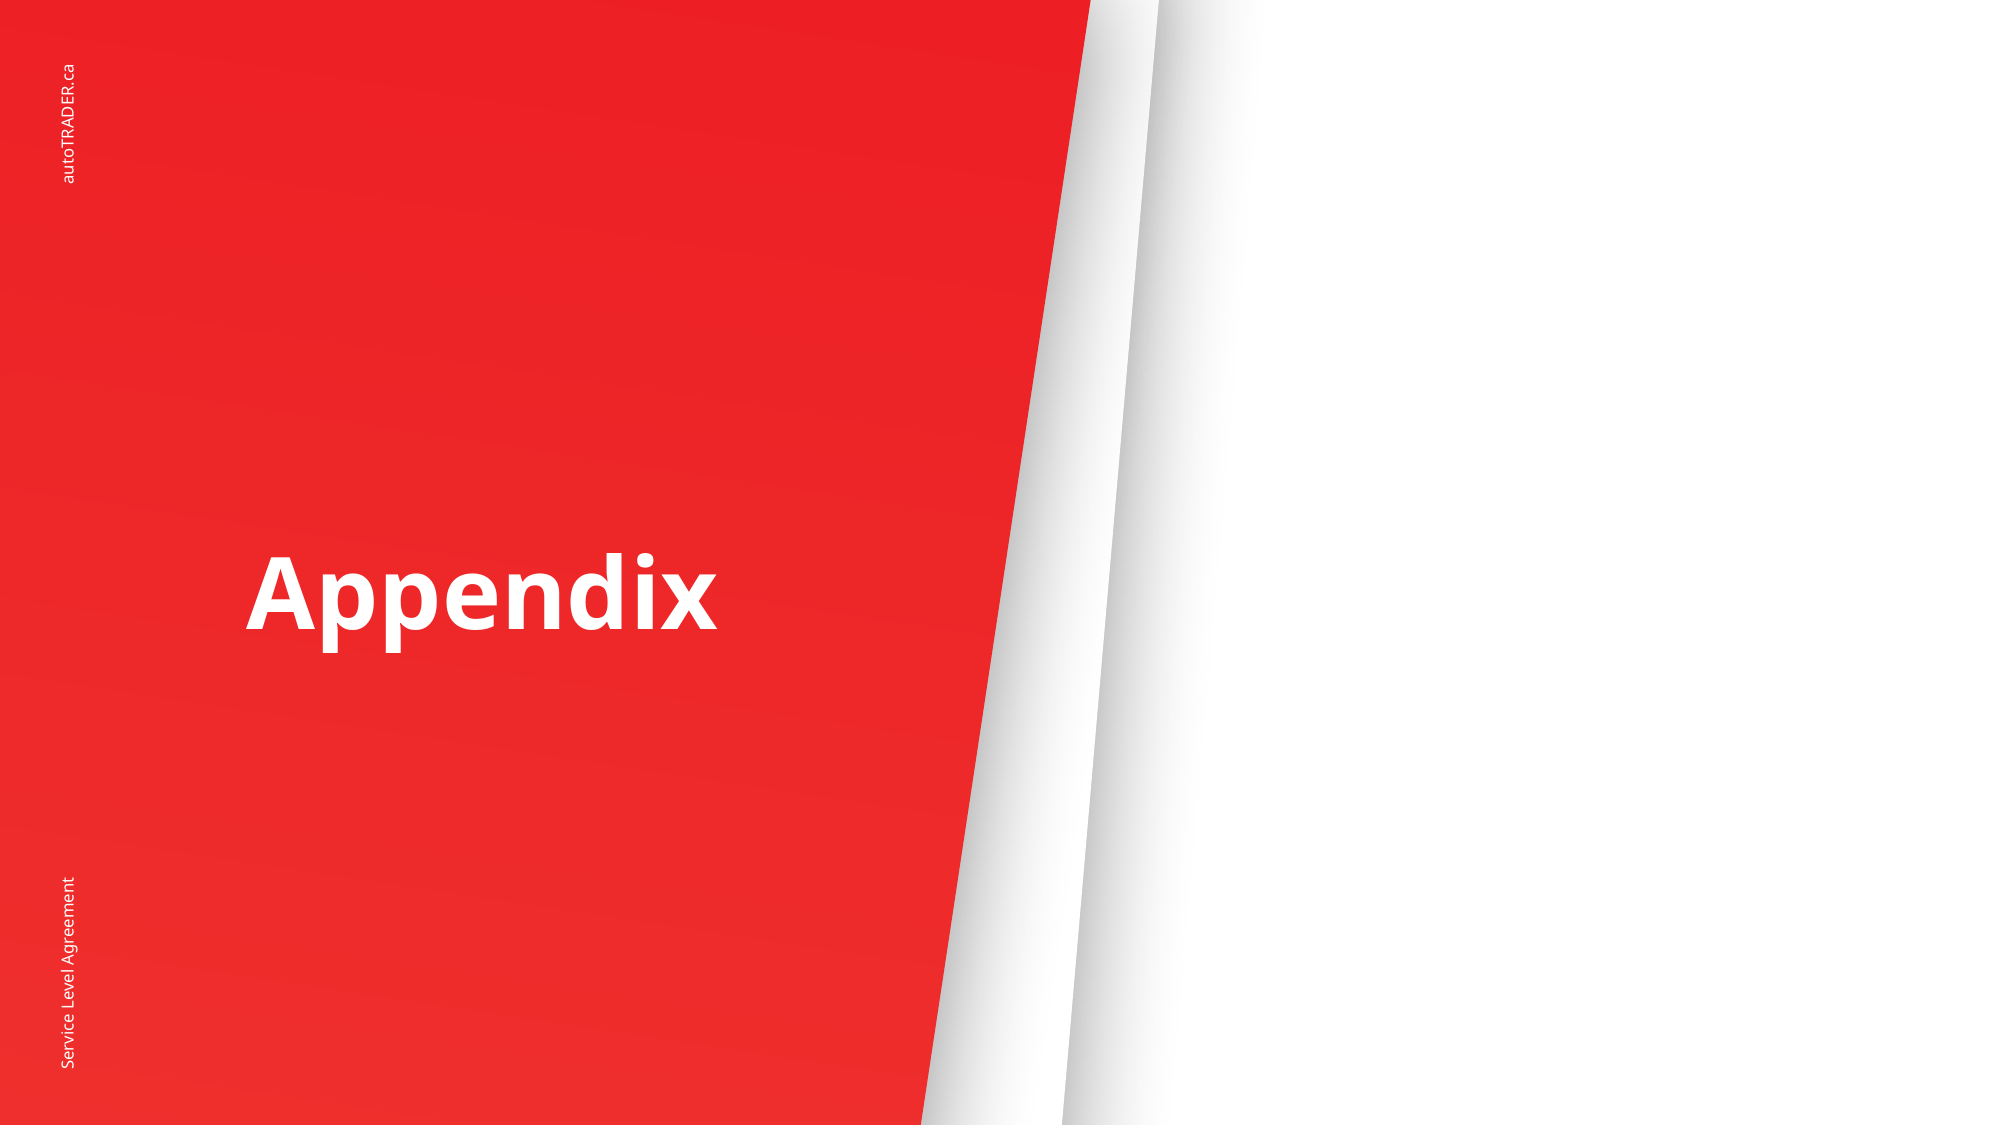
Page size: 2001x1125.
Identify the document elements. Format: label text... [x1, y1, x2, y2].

text_box Appendix [232, 522, 1734, 658]
